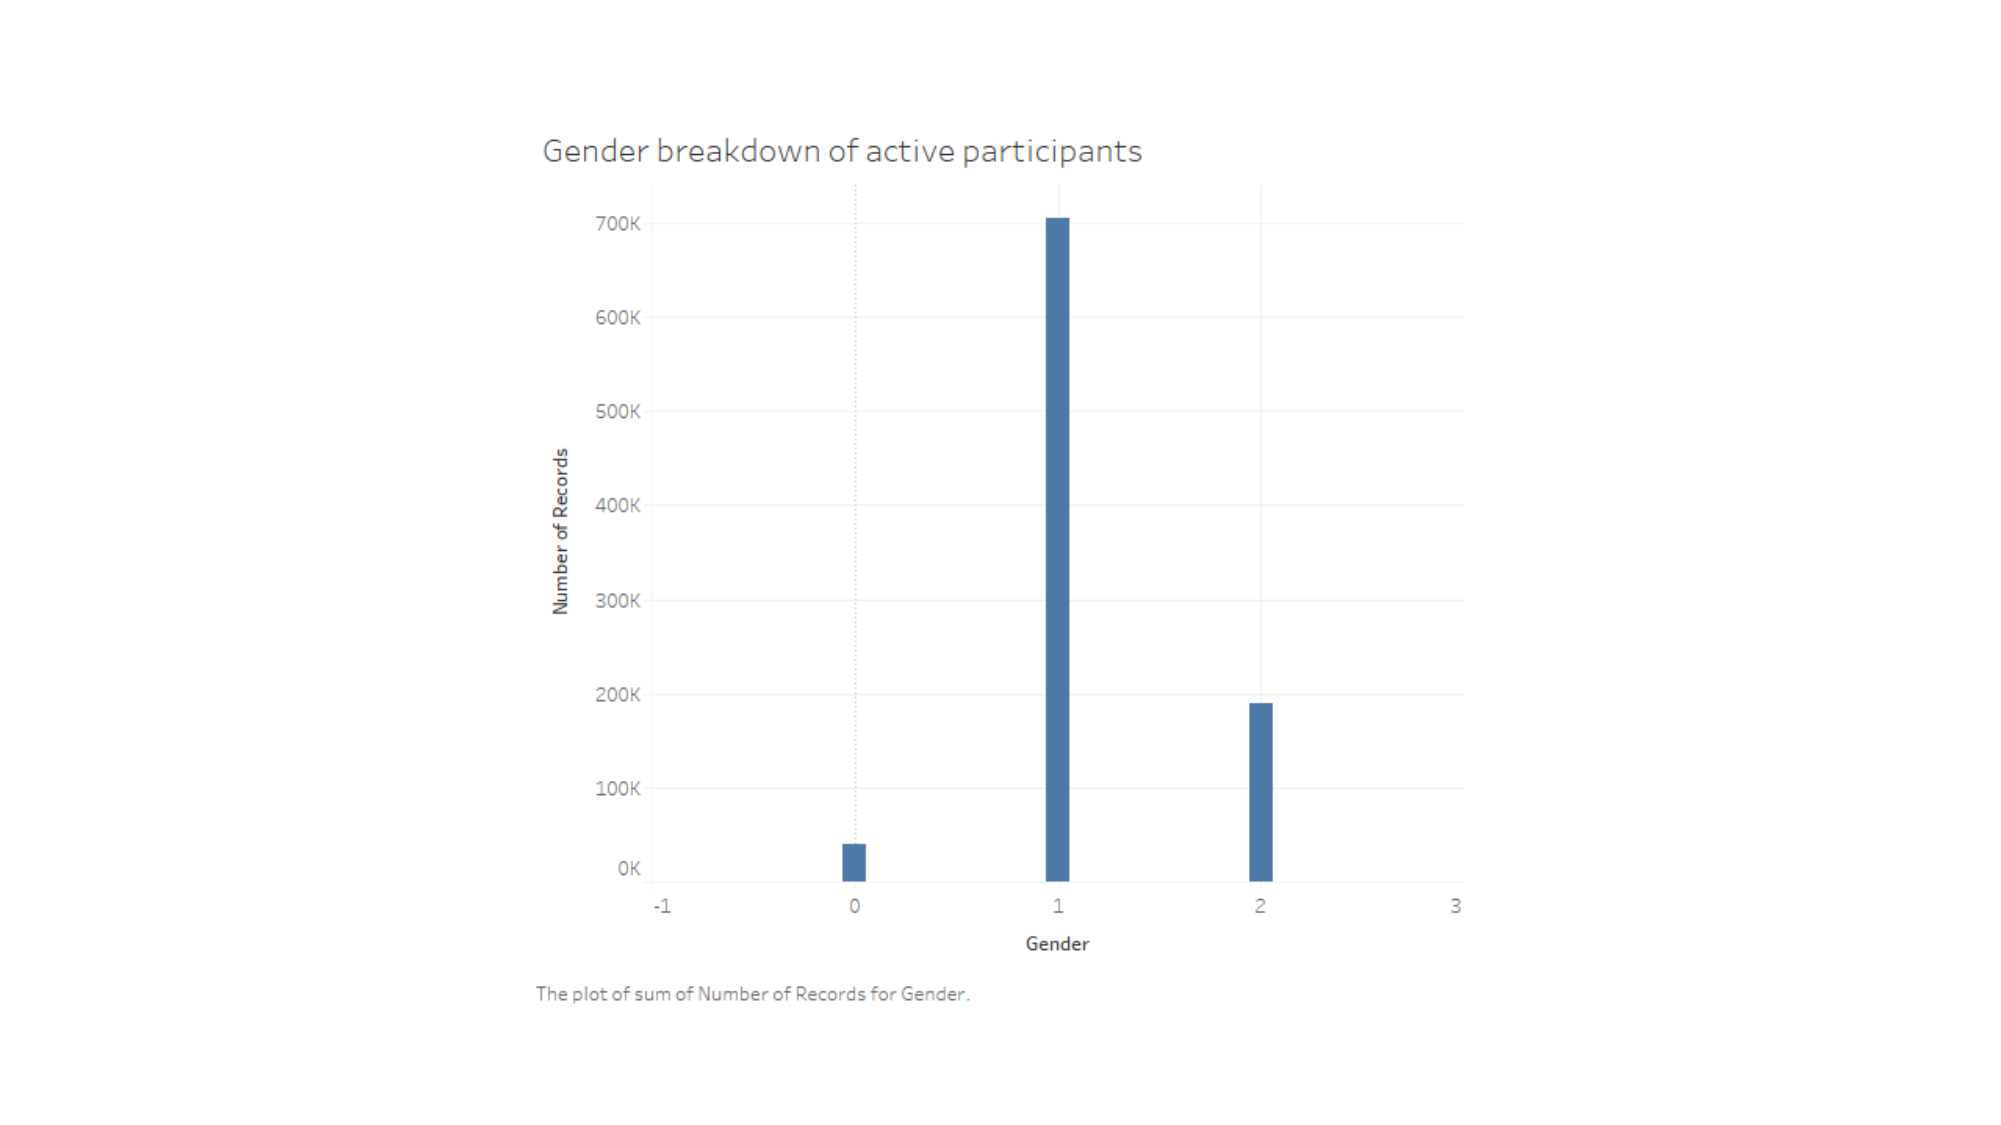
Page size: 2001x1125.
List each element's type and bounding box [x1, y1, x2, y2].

picture [536, 118, 1464, 1007]
